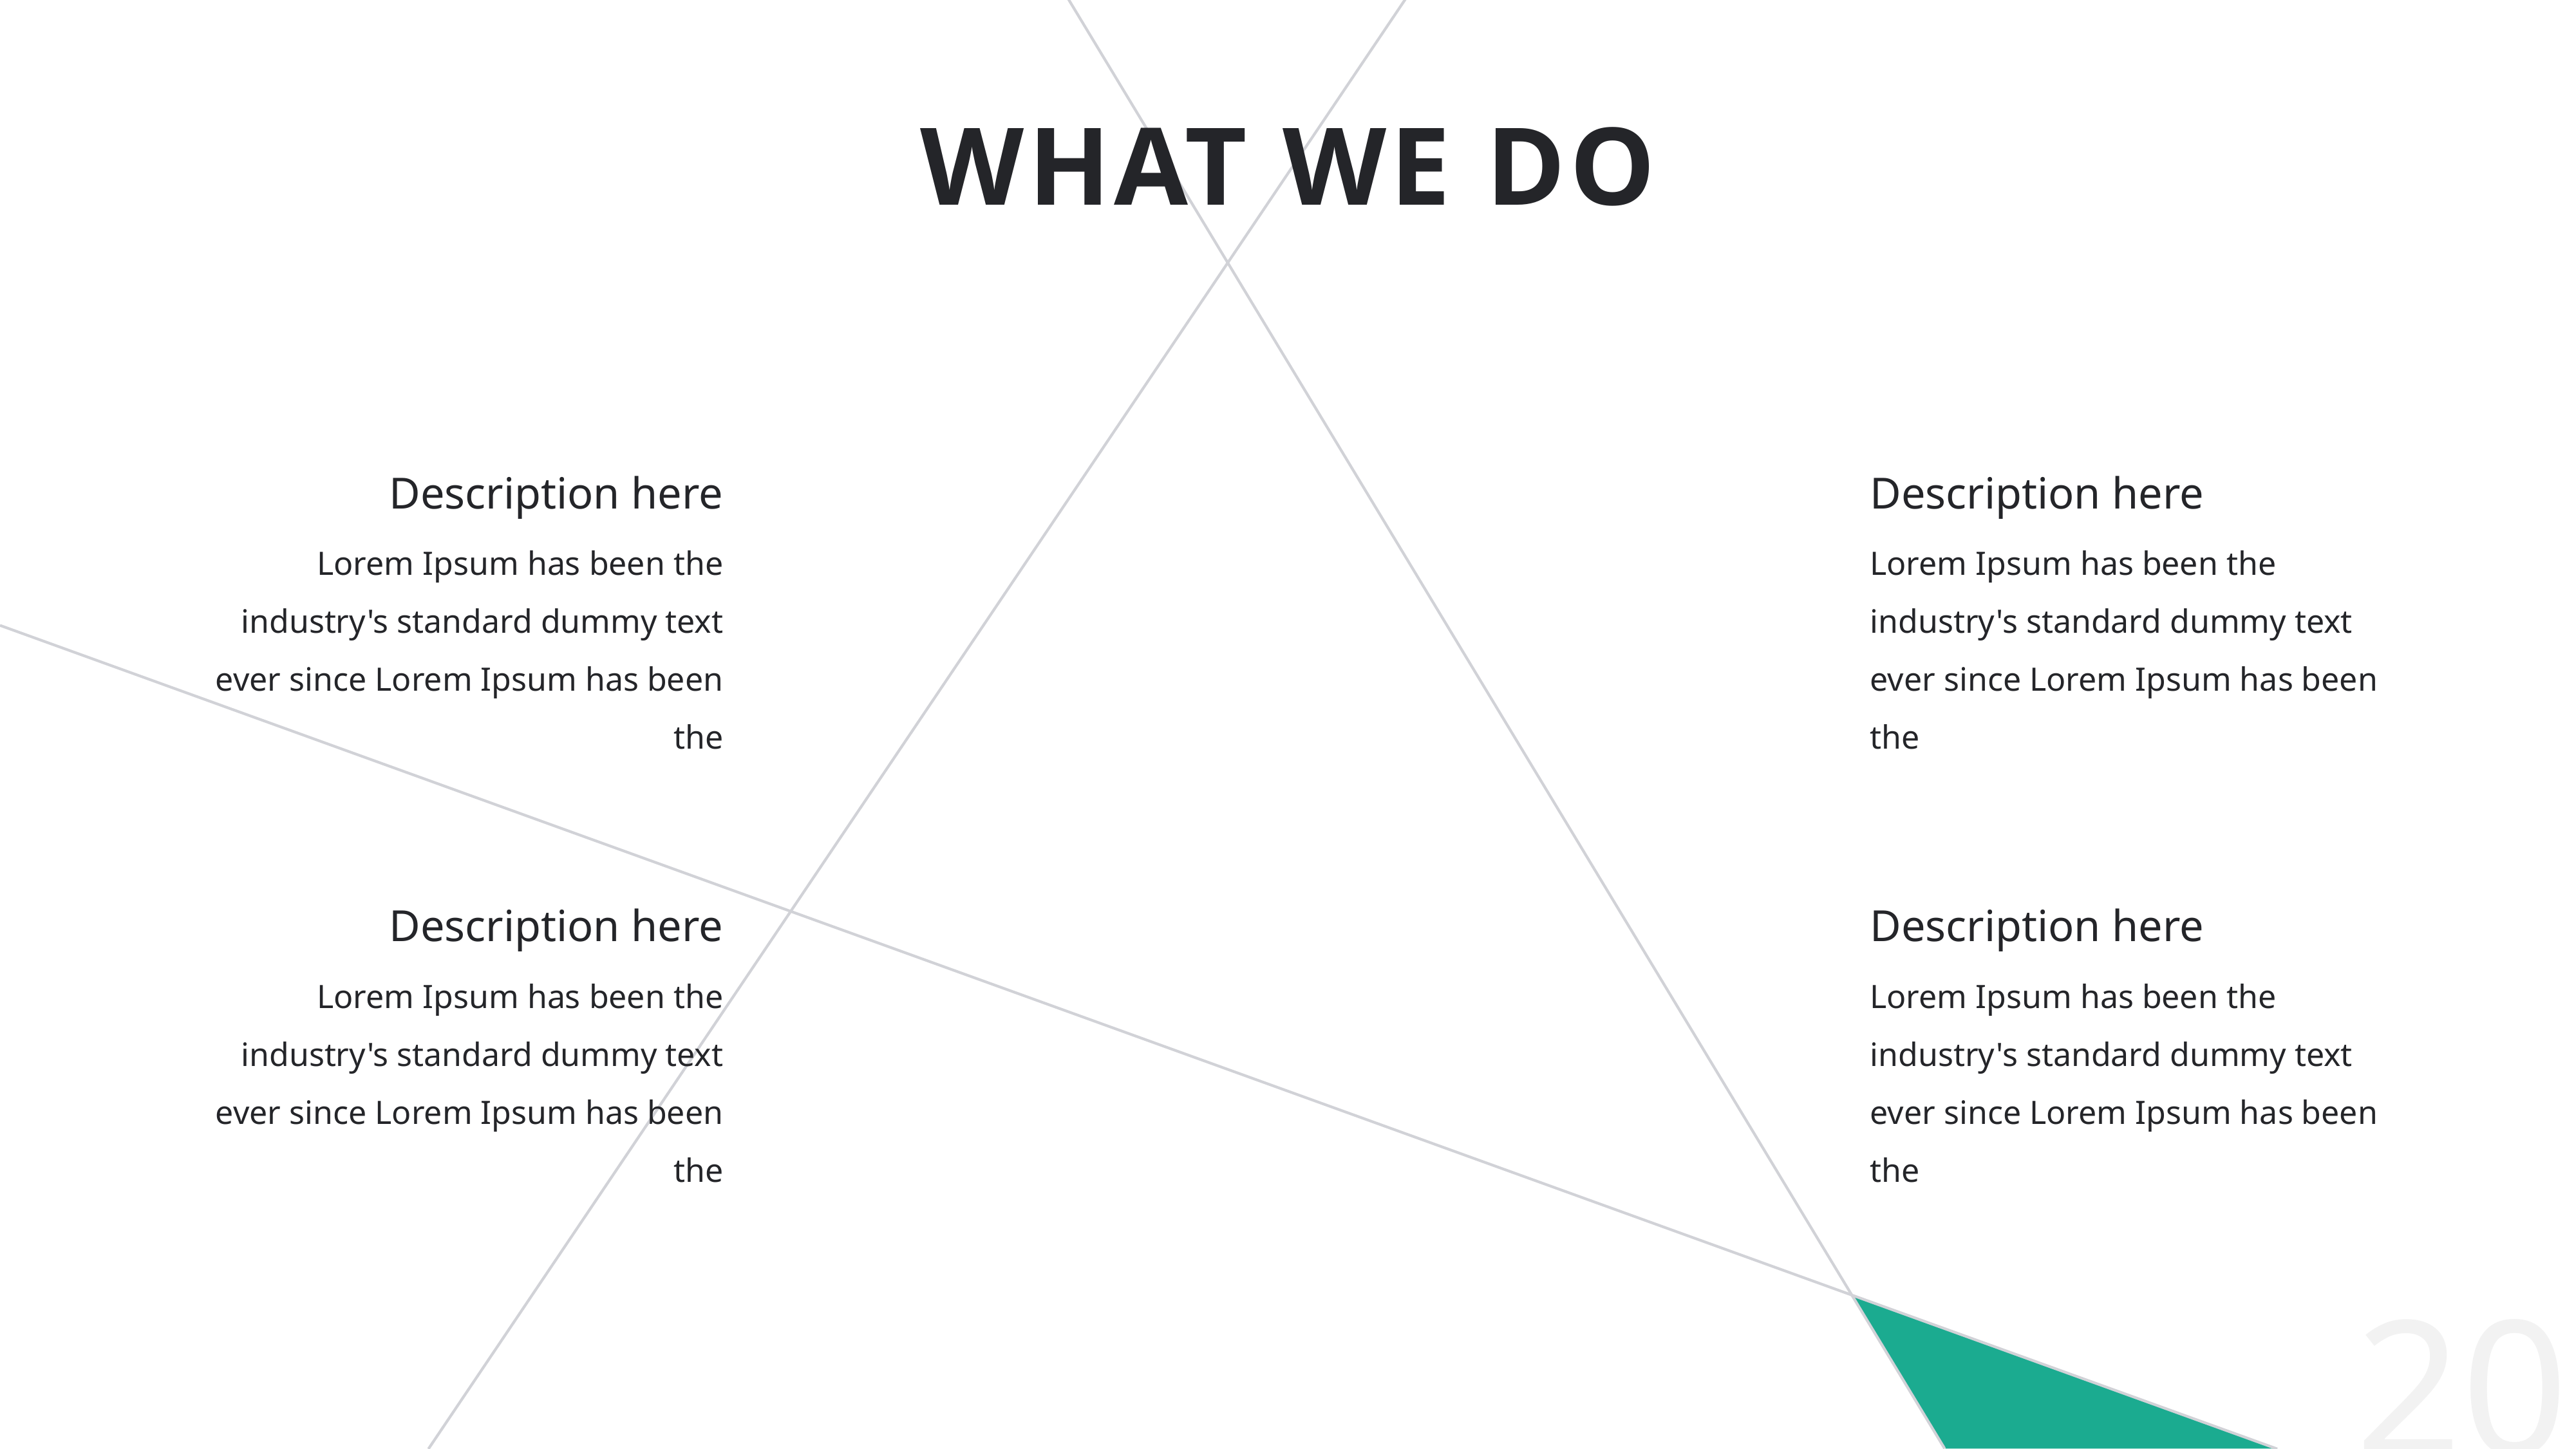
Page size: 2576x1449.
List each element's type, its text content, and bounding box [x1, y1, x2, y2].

list Description here Lorem Ipsum has been the industry's standard dummy text ever since Lorem Ipsum has been the [1860, 435, 2408, 656]
list Description here Lorem Ipsum has been the industry's standard dummy text ever since Lorem Ipsum has been the [185, 435, 733, 656]
list Description here Lorem Ipsum has been the industry's standard dummy text ever since Lorem Ipsum has been the [1860, 868, 2408, 1089]
list Description here Lorem Ipsum has been the industry's standard dummy text ever since Lorem Ipsum has been the [185, 868, 733, 1089]
picture [791, 263, 1851, 1295]
title WHAT WE DO [169, 93, 2408, 228]
slide_number 20 [1977, 1263, 2576, 1449]
